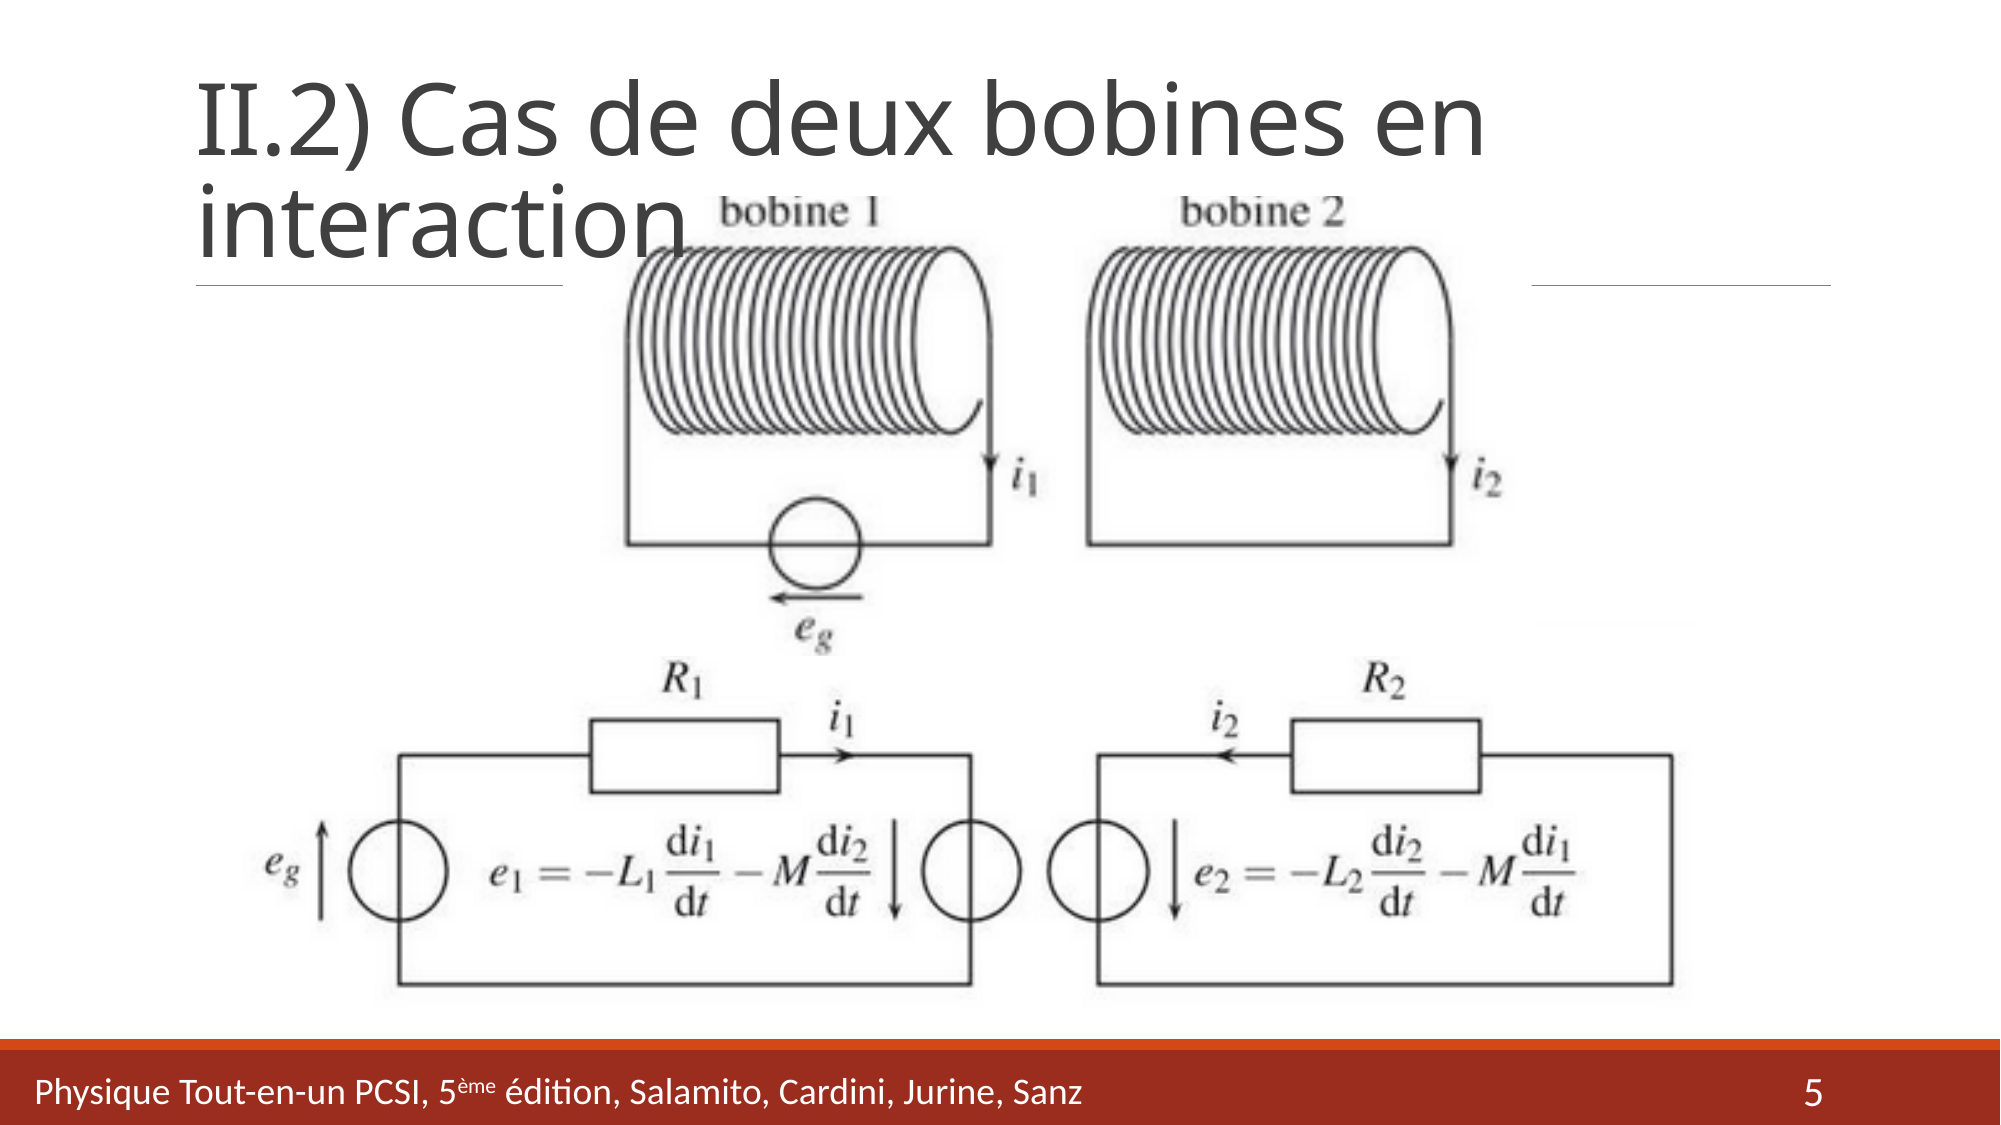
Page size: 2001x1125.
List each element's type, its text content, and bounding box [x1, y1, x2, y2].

text_box Physique Tout-en-un PCSI, 5ème édition, Salamito, Cardini, Jurine, Sanz [19, 1059, 1461, 1120]
title II.2) Cas de deux bobines en interaction [180, 47, 1830, 285]
picture [231, 195, 1699, 1019]
slide_number 5 [1624, 1059, 1840, 1120]
